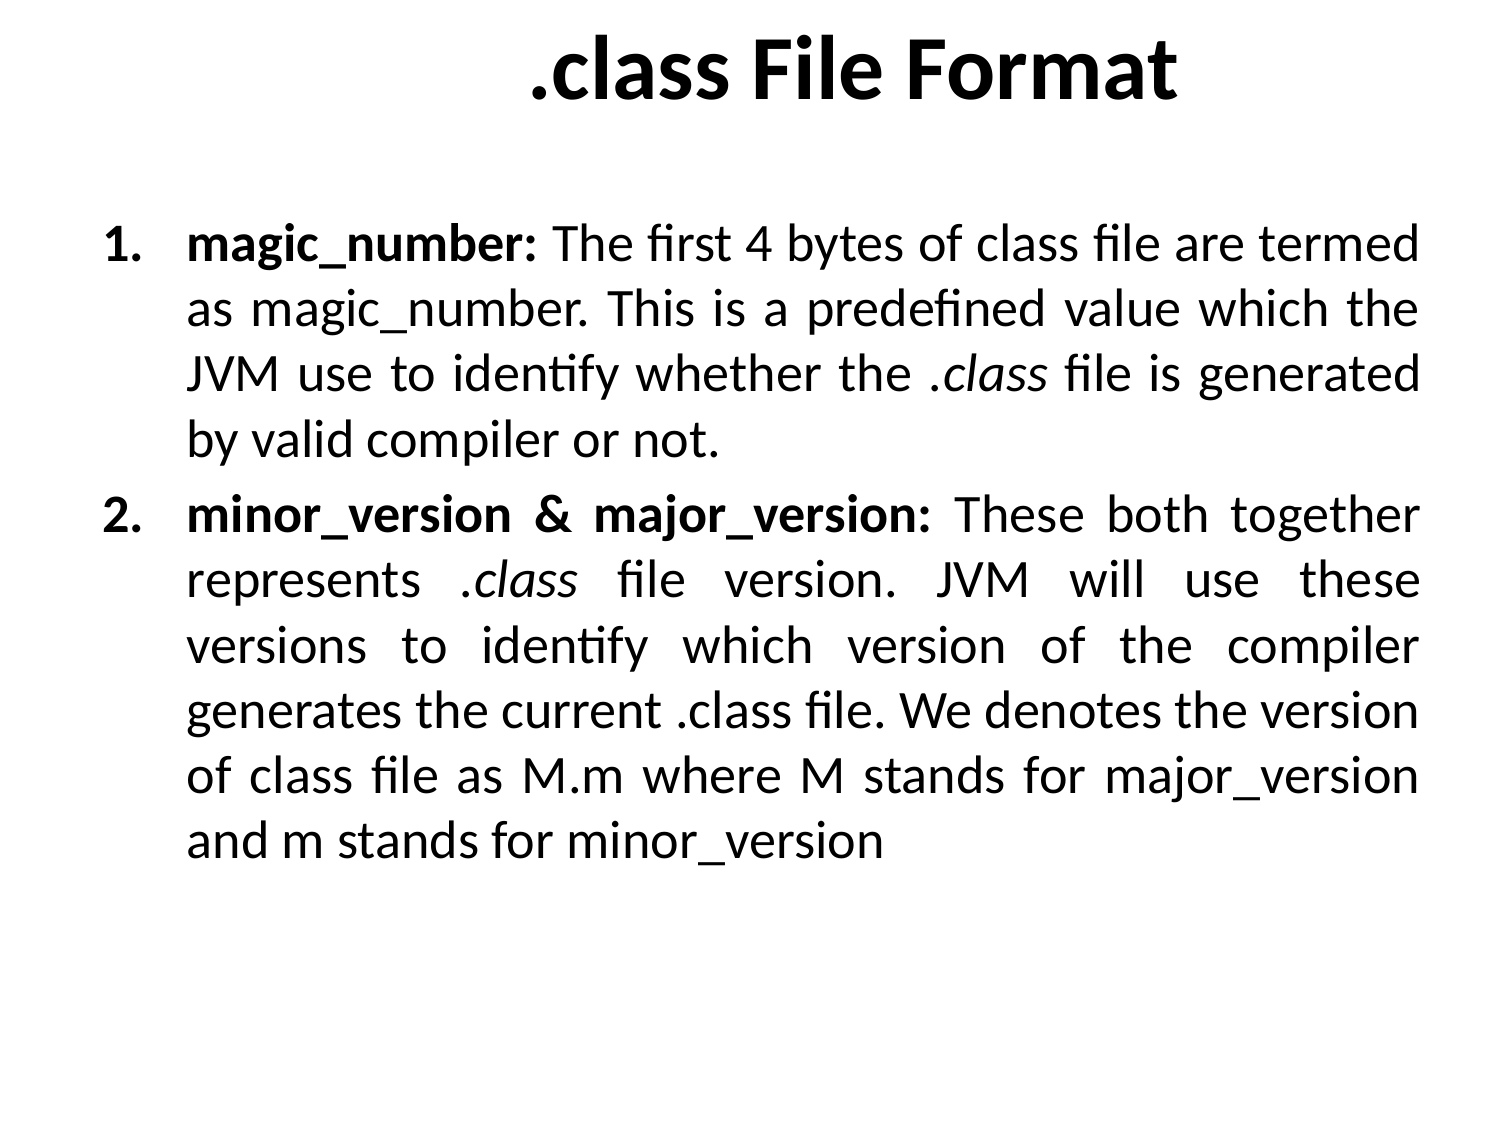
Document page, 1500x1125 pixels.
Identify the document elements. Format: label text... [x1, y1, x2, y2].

title .class File Format [178, 0, 1500, 188]
list magic_number: The first 4 bytes of class file are termed as magic_number. This is a predefined value which the JVM use to identify whether the .class file is generated by valid compiler or not. minor_version & major_version: These both together represents .class file version. JVM will use these versions to identify which version of the compiler generates the current .class file. We denotes the version of class file as M.m where M stands for major_version and m stands for minor_version [87, 200, 1438, 1043]
